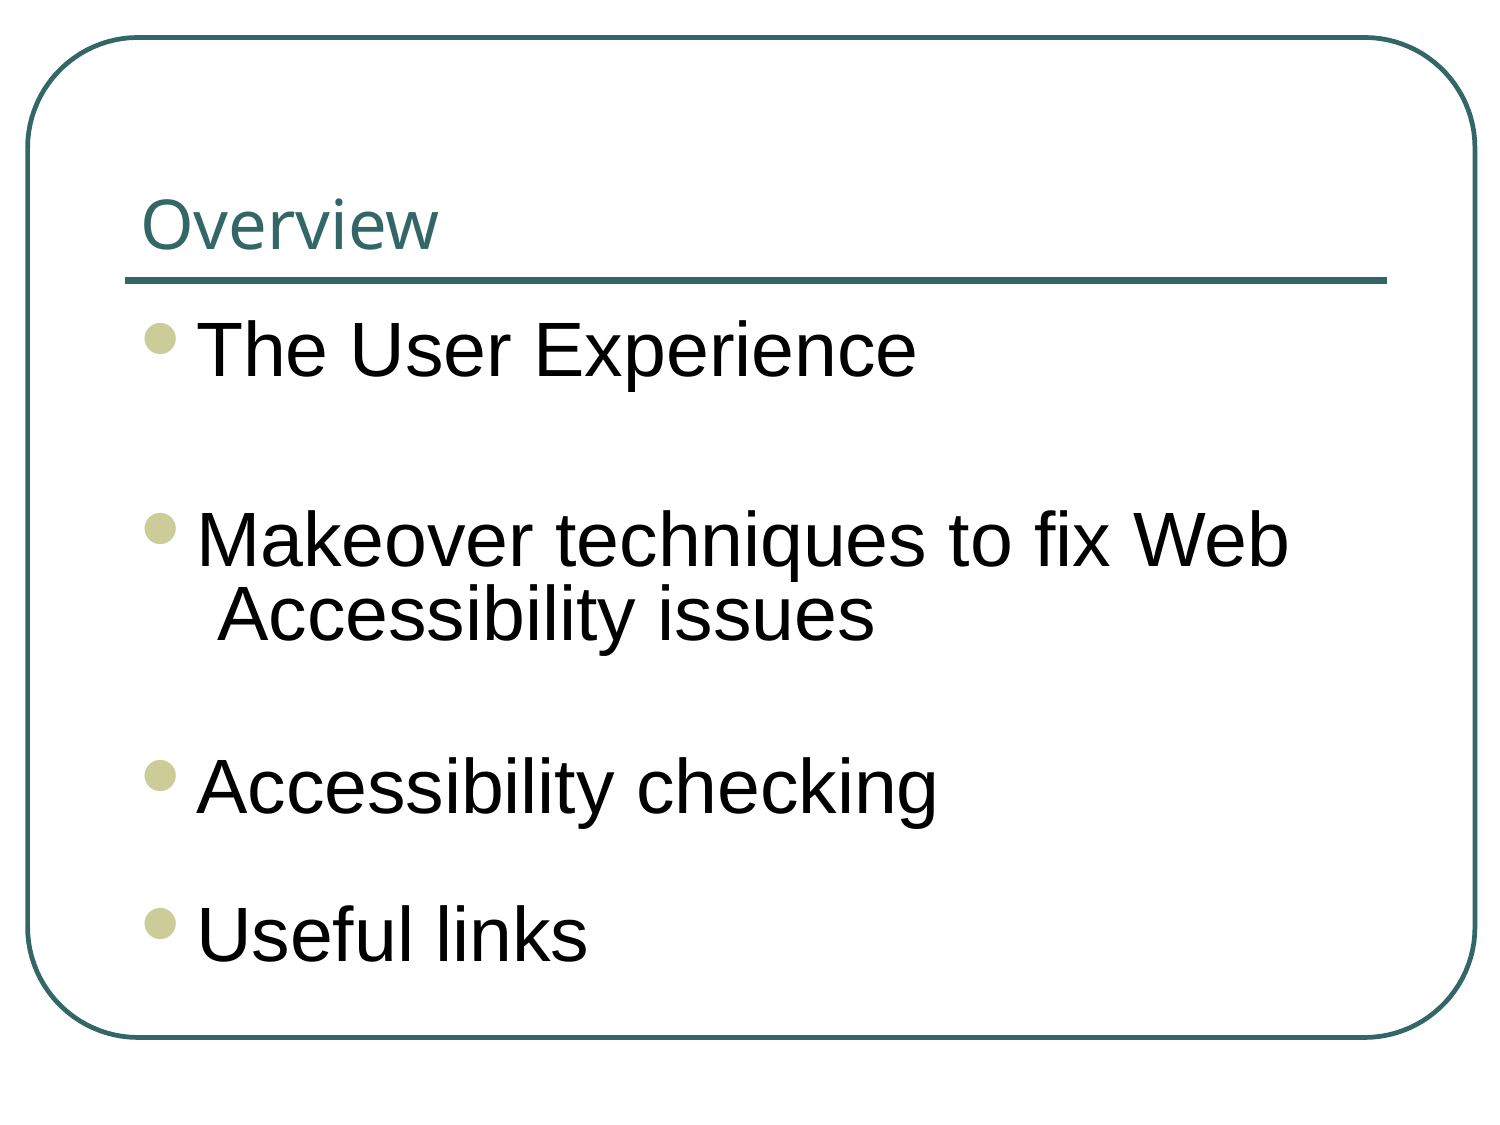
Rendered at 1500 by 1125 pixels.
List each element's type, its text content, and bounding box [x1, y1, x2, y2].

text_box Overview The User Experience Makeover techniques to fix Web Accessibility issues Accessibility checking Useful links [137, 146, 1297, 977]
